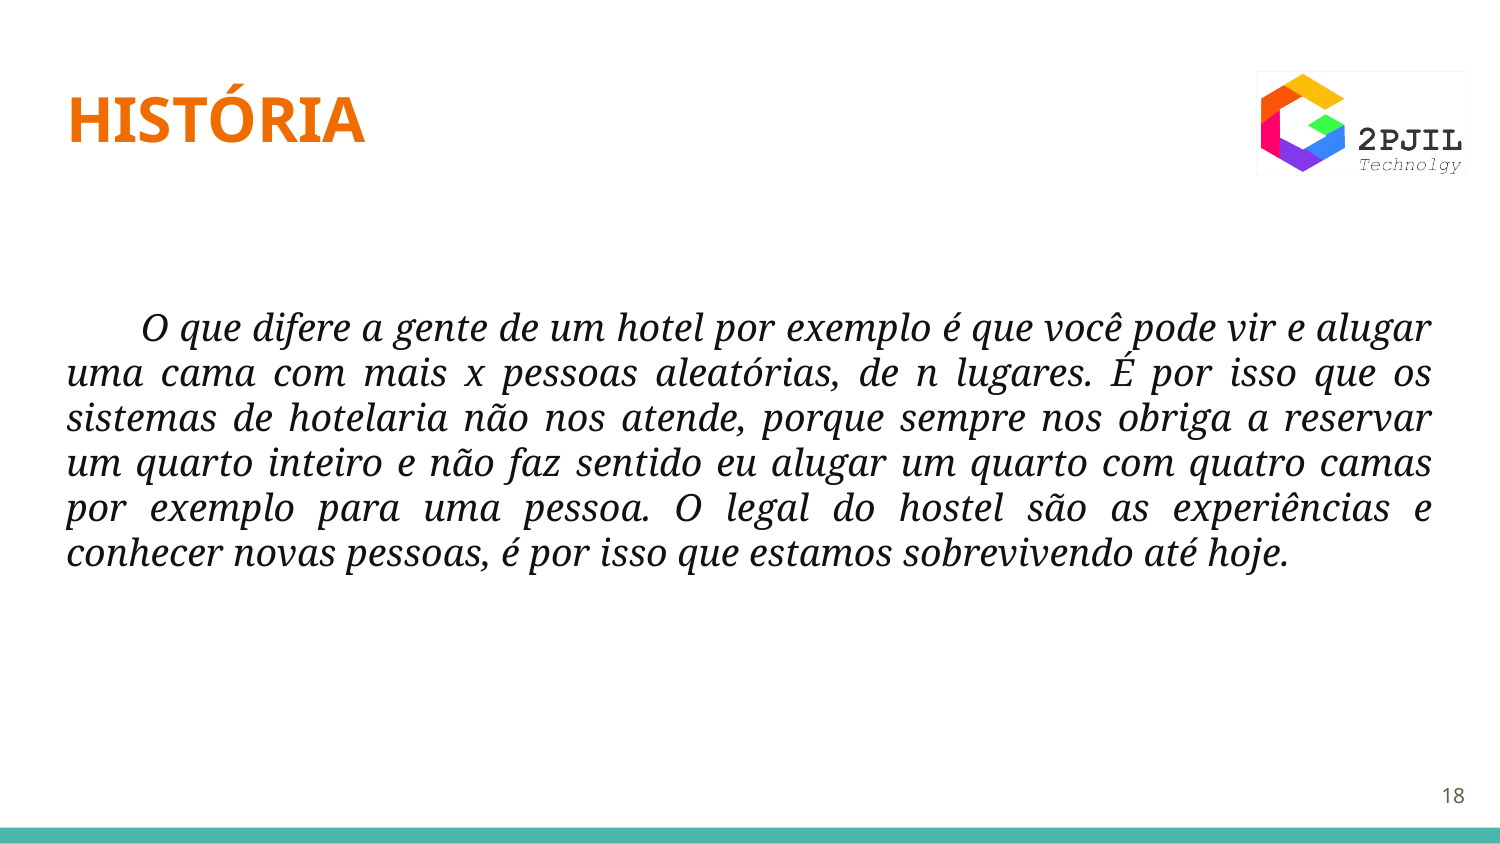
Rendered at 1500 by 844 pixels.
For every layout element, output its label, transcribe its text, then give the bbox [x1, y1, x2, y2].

list O que difere a gente de um hotel por exemplo é que você pode vir e alugar uma cama com mais x pessoas aleatórias, de n lugares. É por isso que os sistemas de hotelaria não nos atende, porque sempre nos obriga a reservar um quarto inteiro e não faz sentido eu alugar um quarto com quatro camas por exemplo para uma pessoa. O legal do hostel são as experiências e conhecer novas pessoas, é por isso que estamos sobrevivendo até hoje. [51, 288, 1449, 732]
title HISTÓRIA [51, 65, 1449, 182]
slide_number ‹#› [1389, 764, 1480, 830]
picture [1256, 71, 1466, 176]
